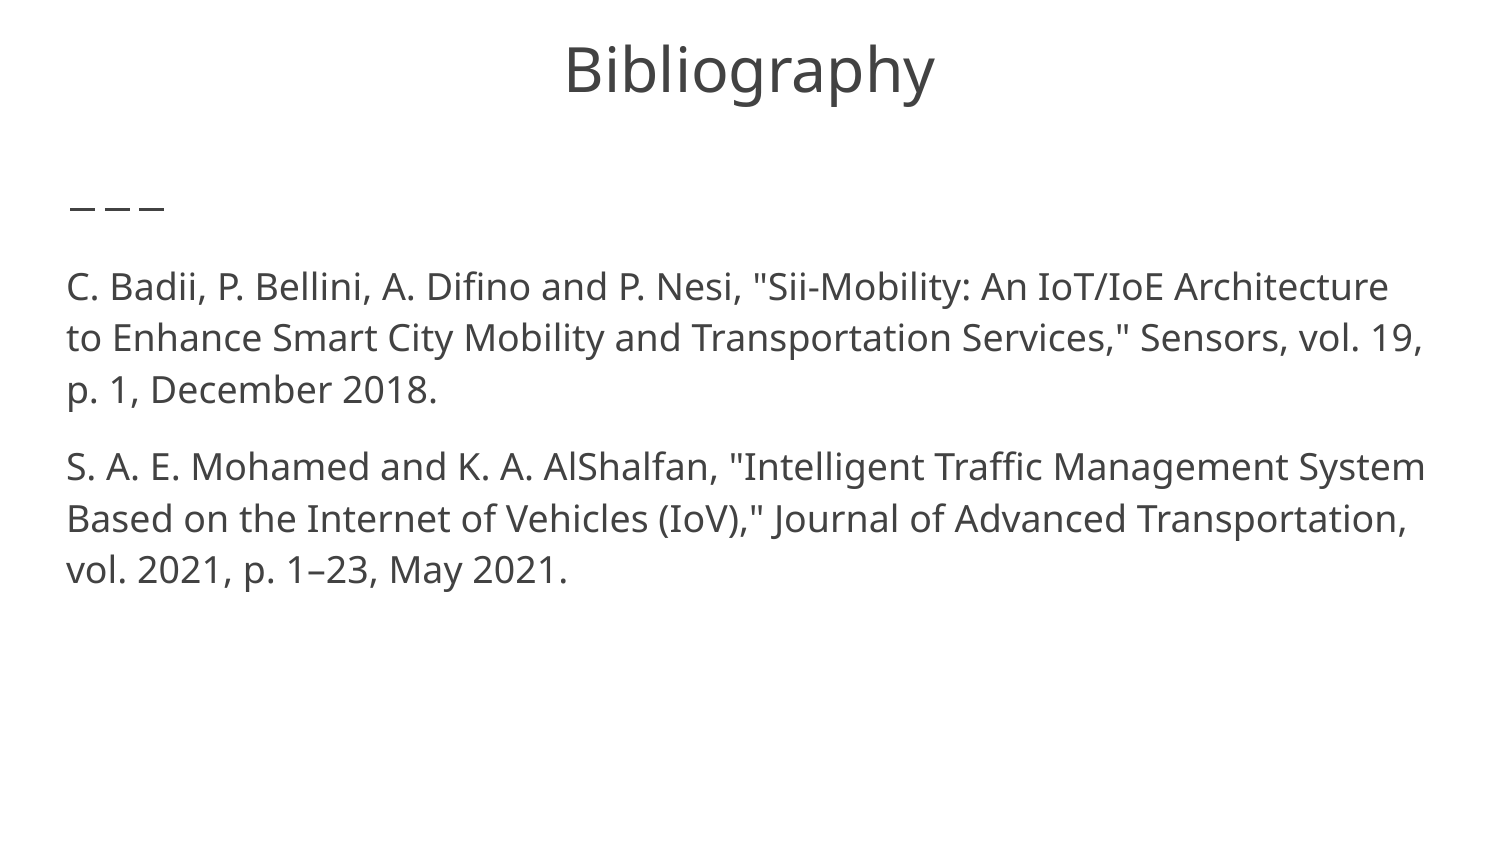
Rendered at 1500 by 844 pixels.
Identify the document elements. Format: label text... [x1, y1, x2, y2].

list C. Badii, P. Bellini, A. Difino and P. Nesi, "Sii-Mobility: An IoT/IoE Architecture to Enhance Smart City Mobility and Transportation Services," Sensors, vol. 19, p. 1, December 2018. S. A. E. Mohamed and K. A. AlShalfan, "Intelligent Traffic Management System Based on the Internet of Vehicles (IoV)," Journal of Advanced Transportation, vol. 2021, p. 1–23, May 2021. [51, 240, 1449, 750]
title Bibliography [51, 0, 1449, 121]
